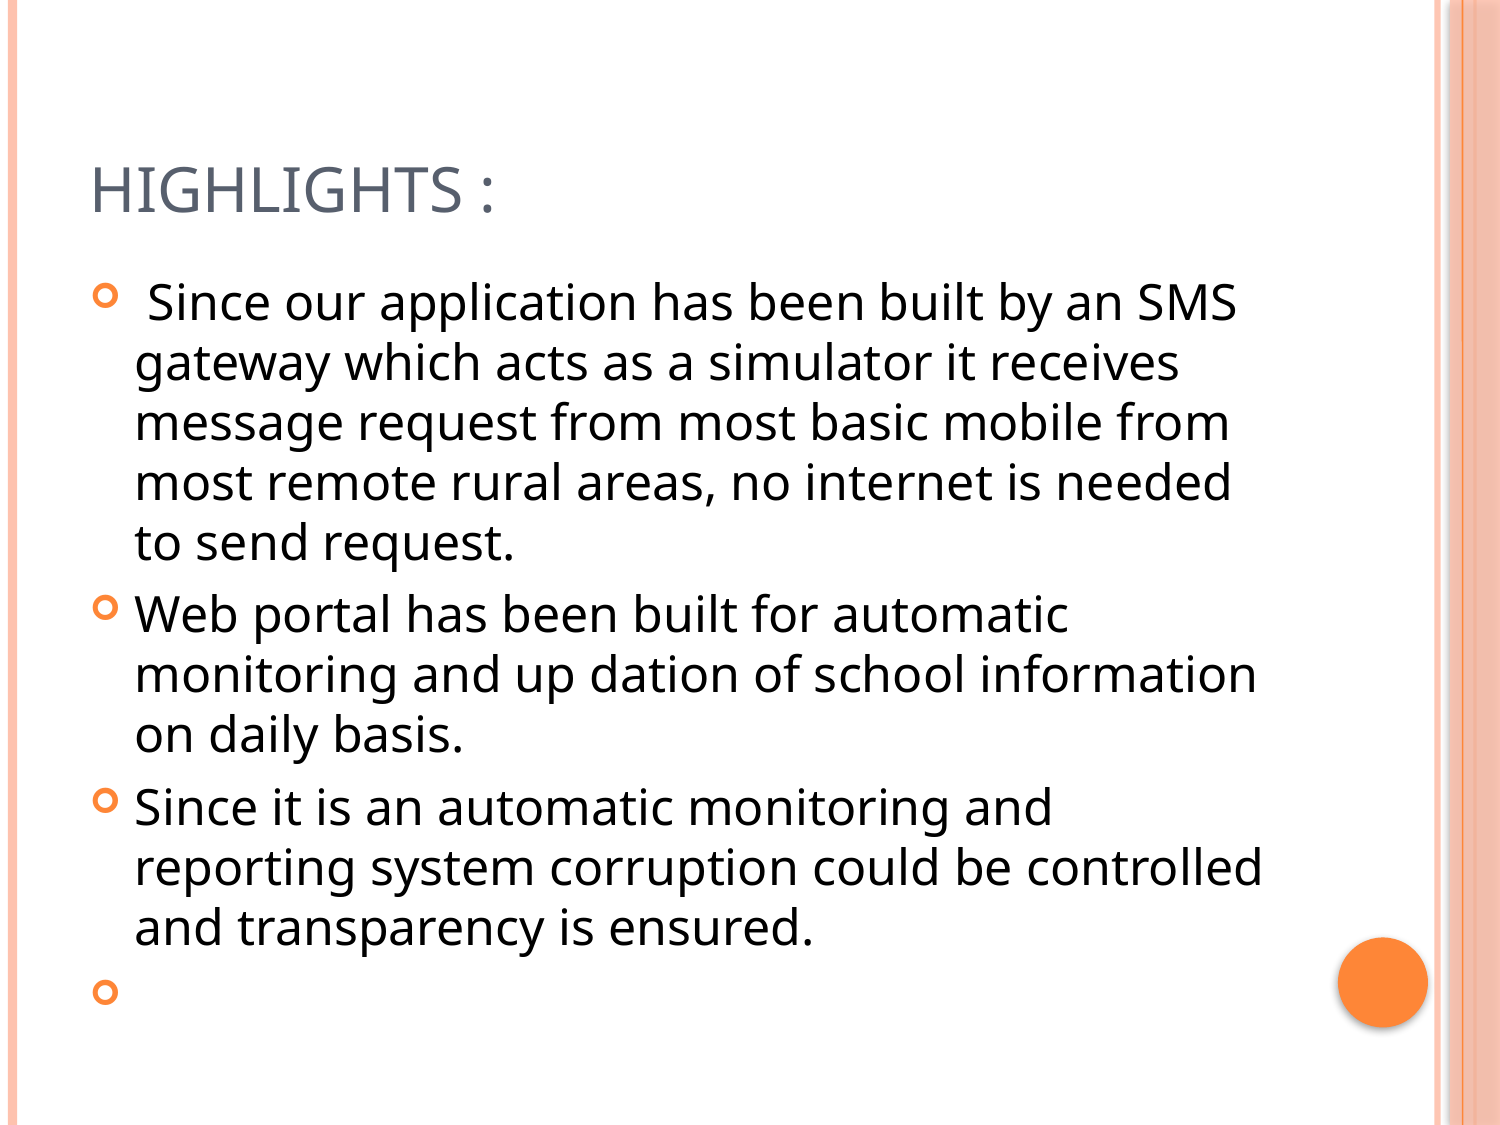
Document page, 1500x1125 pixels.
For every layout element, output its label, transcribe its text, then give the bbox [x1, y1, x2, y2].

title Highlights : [75, 45, 1300, 233]
list Since our application has been built by an SMS gateway which acts as a simulator it receives message request from most basic mobile from most remote rural areas, no internet is needed to send request. Web portal has been built for automatic monitoring and up dation of school information on daily basis. Since it is an automatic monitoring and reporting system corruption could be controlled and transparency is ensured. [75, 262, 1300, 1062]
